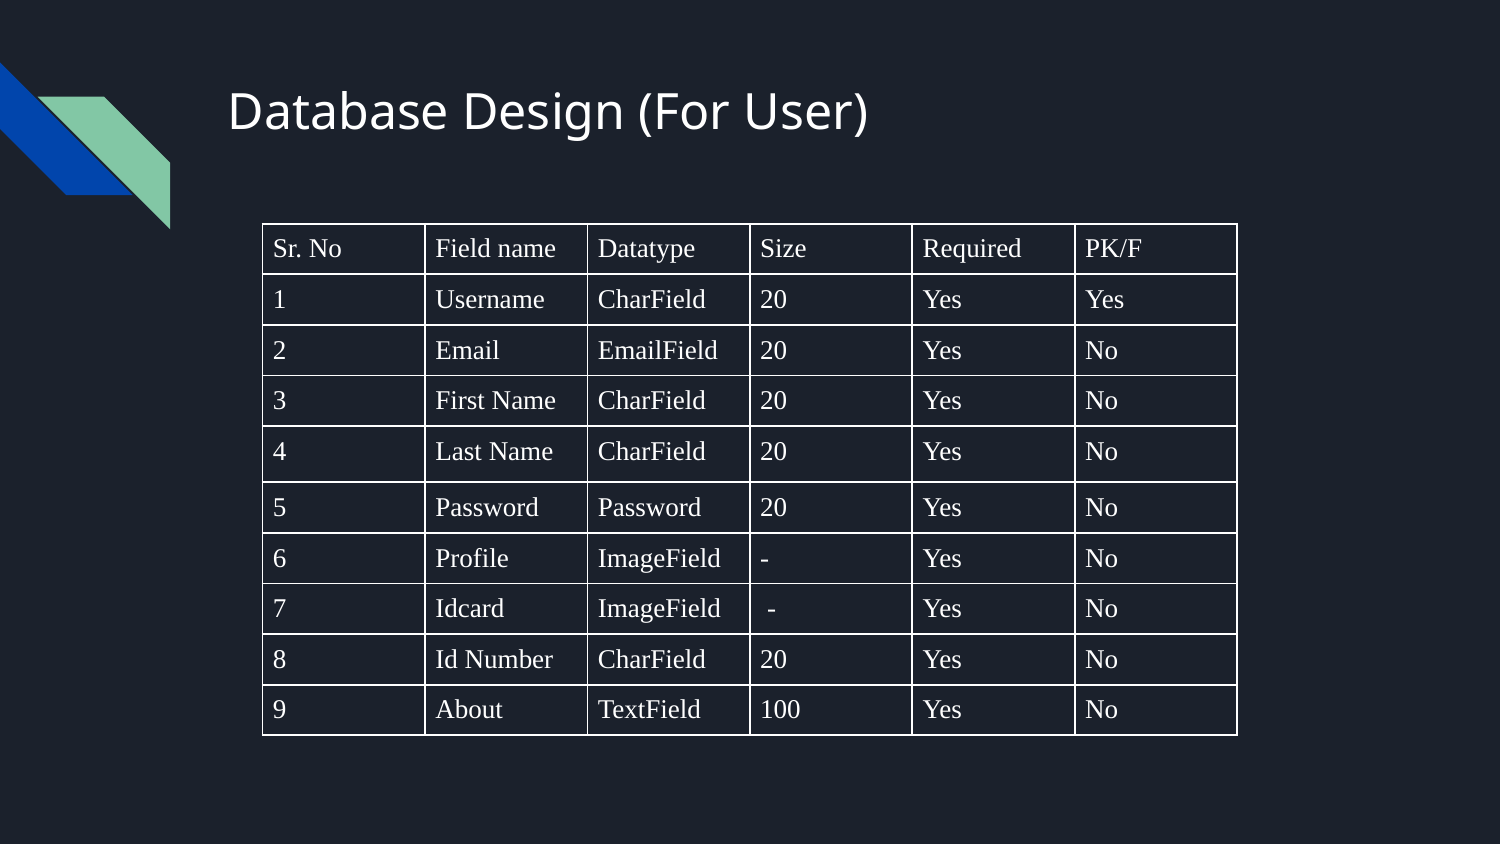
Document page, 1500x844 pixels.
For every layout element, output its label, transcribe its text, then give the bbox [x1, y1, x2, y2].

table_cell First Name [426, 376, 587, 425]
table_cell 3 [263, 376, 424, 425]
table_cell Yes [913, 483, 1074, 532]
table_cell No [1076, 584, 1236, 633]
table_cell 2 [263, 326, 424, 375]
table_cell Yes [913, 534, 1074, 583]
table_cell Yes [913, 635, 1074, 684]
table_cell No [1076, 376, 1236, 425]
table_cell ImageField [588, 584, 749, 633]
table_cell Yes [1076, 275, 1236, 324]
table_cell About [426, 686, 587, 734]
table_cell Yes [913, 686, 1074, 734]
table_cell Yes [913, 376, 1074, 425]
table_cell Id Number [426, 635, 587, 684]
table_cell CharField [588, 635, 749, 684]
table_header Size [751, 225, 911, 273]
table_cell - [751, 534, 911, 583]
table_cell 4 [263, 427, 424, 481]
table_cell 20 [751, 635, 911, 684]
table_cell 8 [263, 635, 424, 684]
title Database Design (For User) [212, 64, 1368, 215]
table_cell 1 [263, 275, 424, 324]
table_cell EmailField [588, 326, 749, 375]
table_header PK/F [1076, 225, 1236, 273]
table_header Sr. No [263, 225, 424, 273]
table_cell CharField [588, 275, 749, 324]
table_header Datatype [588, 225, 749, 273]
table_cell Profile [426, 534, 587, 583]
table_cell Email [426, 326, 587, 375]
table_cell No [1076, 483, 1236, 532]
table_cell 20 [751, 376, 911, 425]
table_cell Password [426, 483, 587, 532]
table_cell 6 [263, 534, 424, 583]
table_cell ImageField [588, 534, 749, 583]
table_header Field name [426, 225, 587, 273]
table_cell 100 [751, 686, 911, 734]
table_cell 20 [751, 483, 911, 532]
table_cell No [1076, 427, 1236, 481]
table_cell Yes [913, 584, 1074, 633]
table_cell - [751, 584, 911, 633]
table_cell Idcard [426, 584, 587, 633]
table_cell 9 [263, 686, 424, 734]
table_cell 7 [263, 584, 424, 633]
table_cell No [1076, 635, 1236, 684]
table_cell 20 [751, 427, 911, 481]
table_cell TextField [588, 686, 749, 734]
table_cell No [1076, 534, 1236, 583]
table_cell CharField [588, 427, 749, 481]
table_cell No [1076, 326, 1236, 375]
table_cell CharField [588, 376, 749, 425]
table_cell Yes [913, 275, 1074, 324]
table_cell Yes [913, 326, 1074, 375]
table_cell Username [426, 275, 587, 324]
table_cell 5 [263, 483, 424, 532]
table_cell 20 [751, 326, 911, 375]
table_cell Last Name [426, 427, 587, 481]
table_cell No [1076, 686, 1236, 734]
table_header Required [913, 225, 1074, 273]
table_cell Password [588, 483, 749, 532]
table_cell Yes [913, 427, 1074, 481]
table_cell 20 [751, 275, 911, 324]
